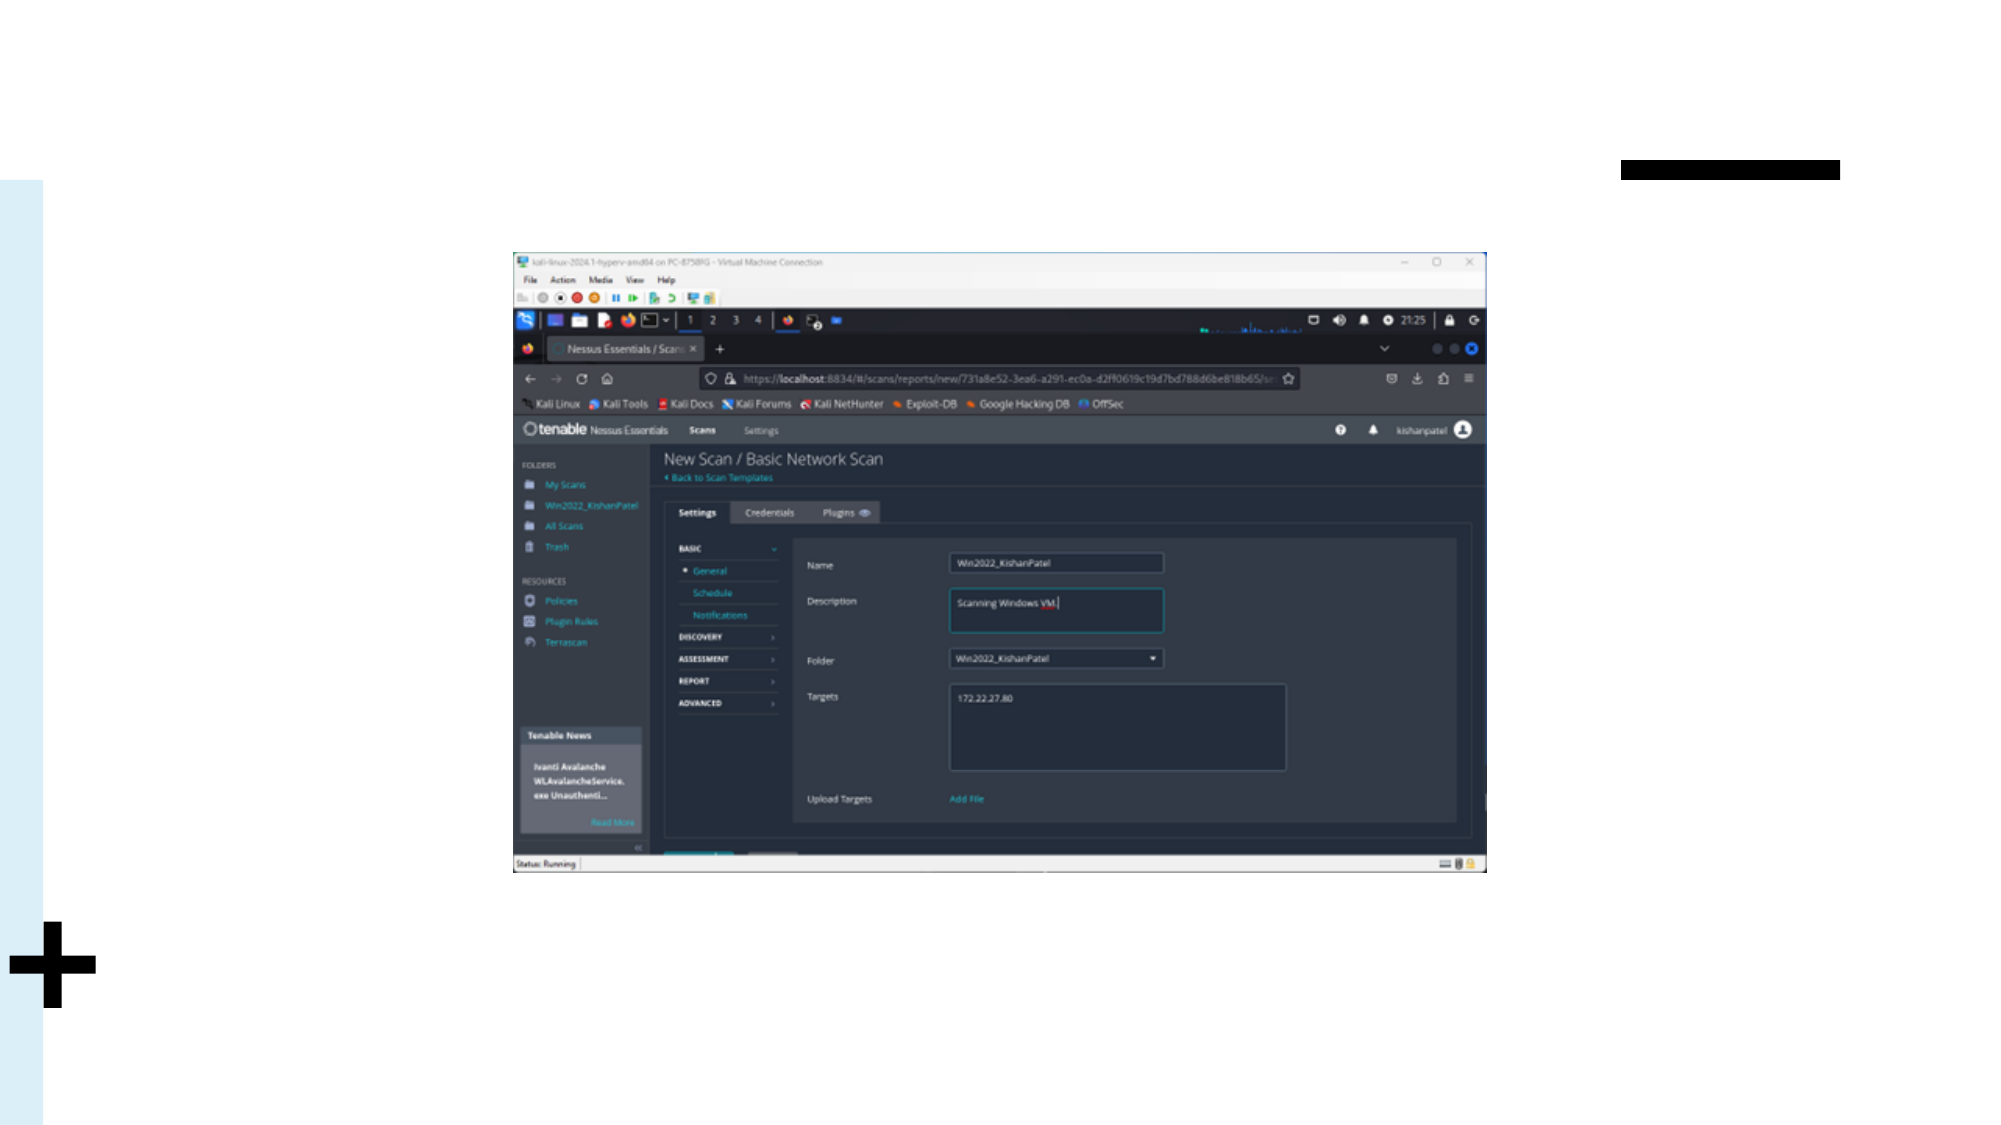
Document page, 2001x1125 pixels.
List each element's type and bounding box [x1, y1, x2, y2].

picture [513, 252, 1487, 873]
